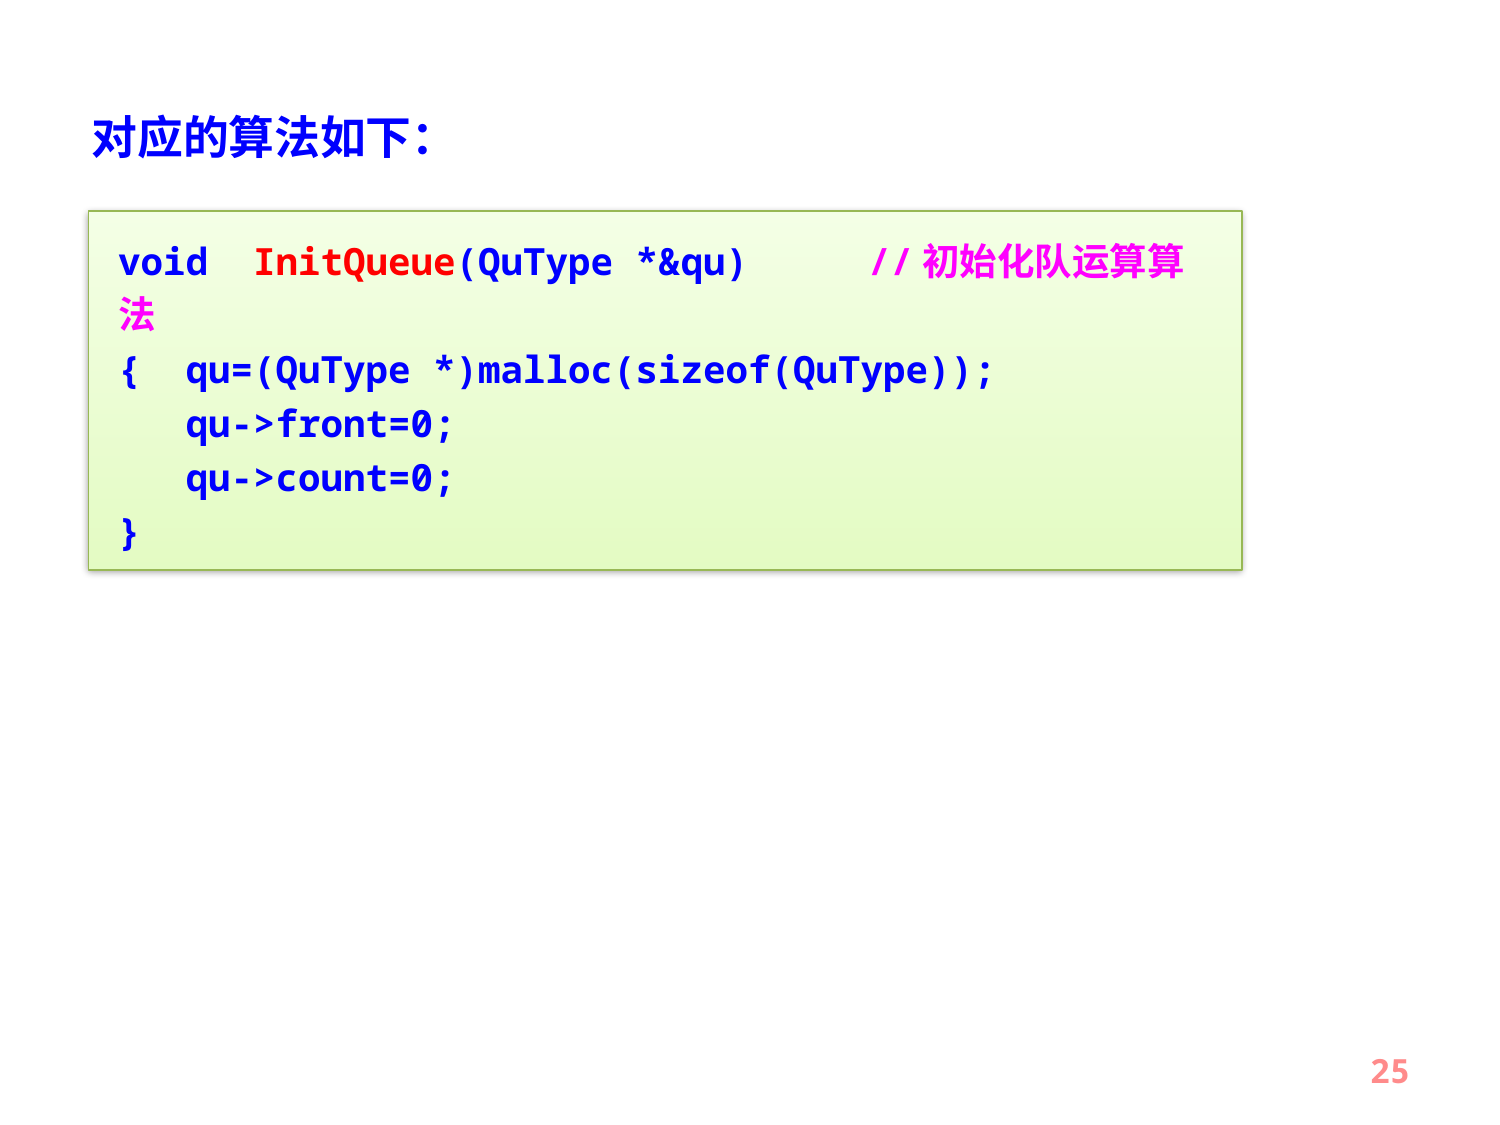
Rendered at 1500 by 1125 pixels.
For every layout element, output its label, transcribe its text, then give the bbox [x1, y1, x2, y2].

text_box void InitQueue(QuType *&qu) //初始化队运算算法 { qu=(QuType *)malloc(sizeof(QuType)); qu->front=0; qu->count=0; } [88, 210, 1243, 571]
text_box 对应的算法如下： [76, 90, 621, 171]
slide_number 25 [1074, 1042, 1425, 1103]
